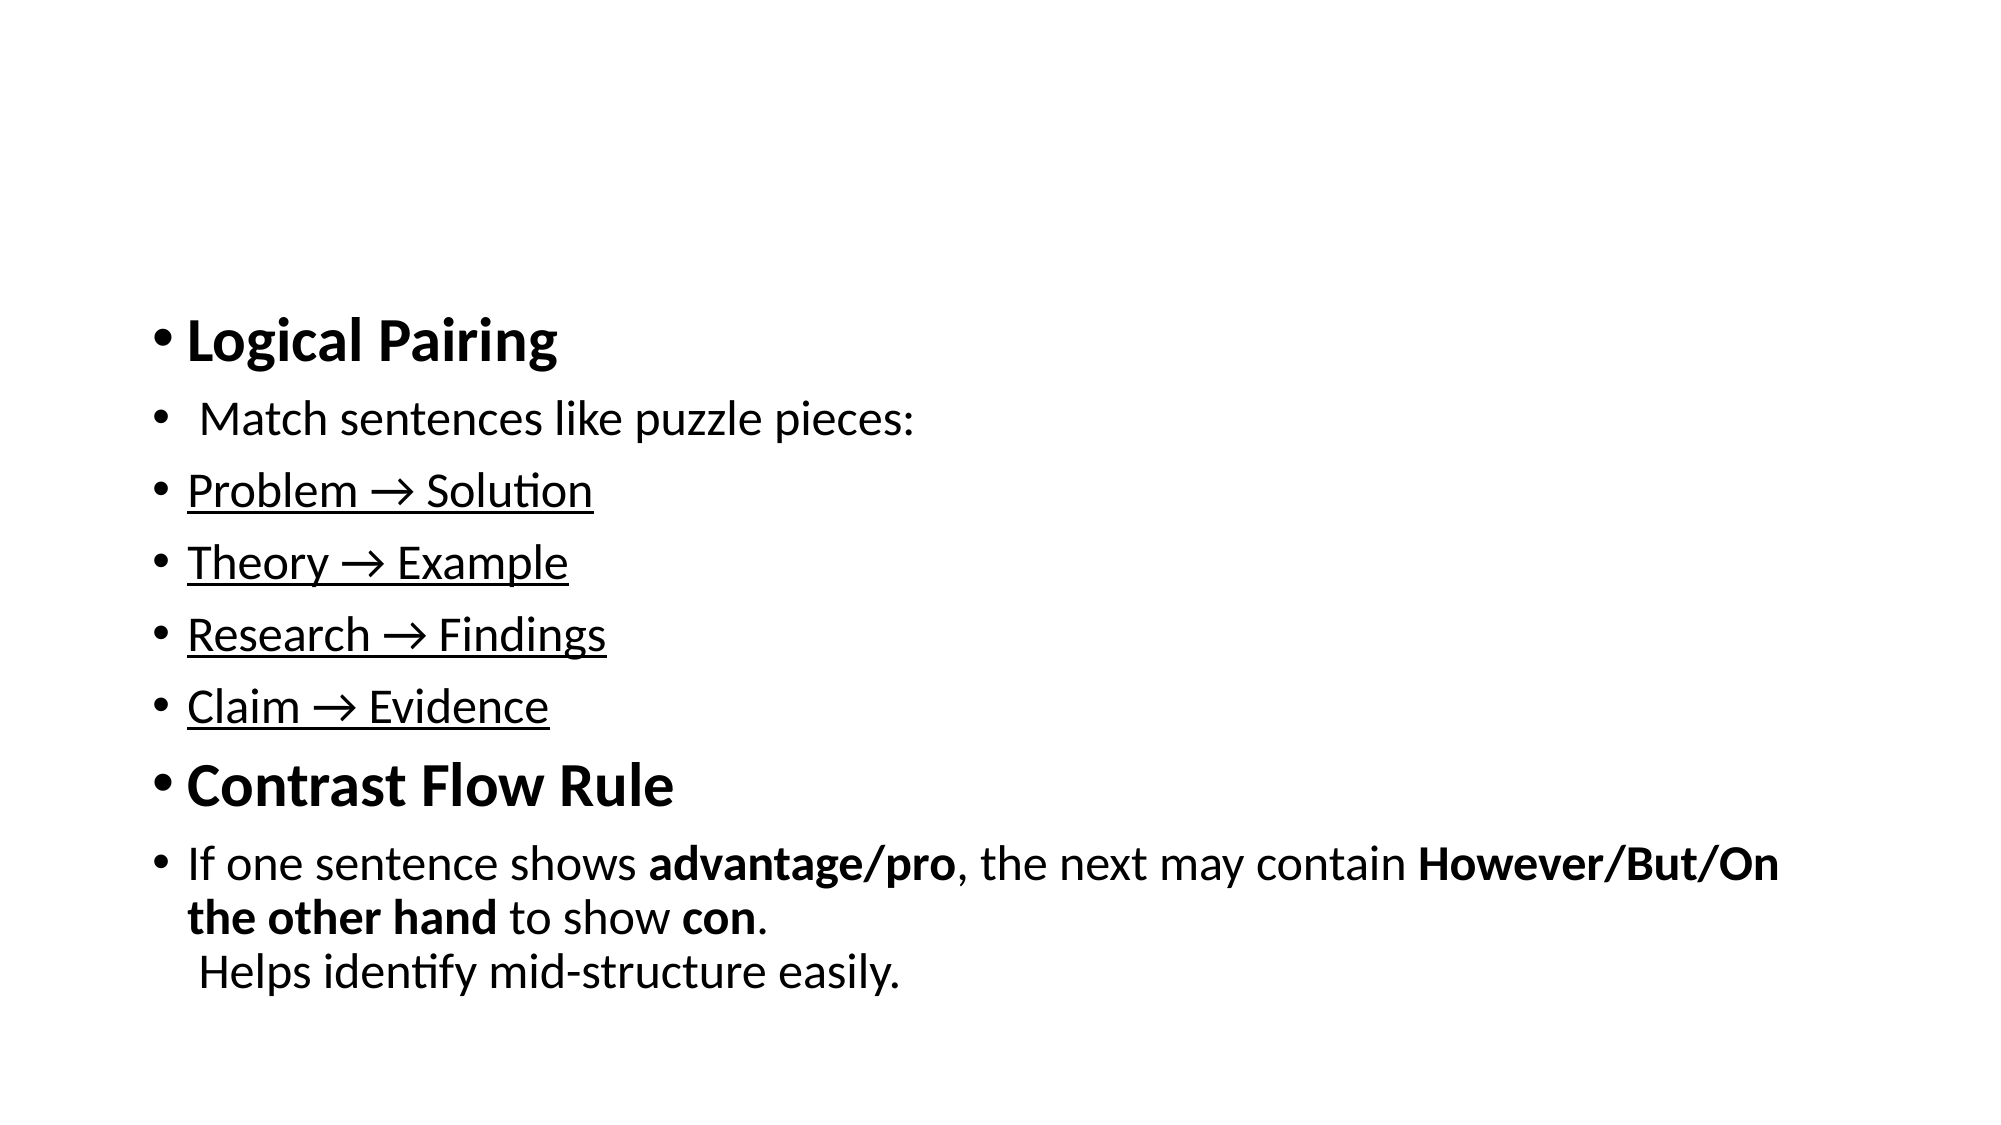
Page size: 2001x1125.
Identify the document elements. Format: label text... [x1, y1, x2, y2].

list Logical Pairing Match sentences like puzzle pieces: Problem → Solution Theory → Example Research → Findings Claim → Evidence Contrast Flow Rule If one sentence shows advantage/pro, the next may contain However/But/On the other hand to show con. Helps identify mid-structure easily. [137, 299, 1863, 1014]
